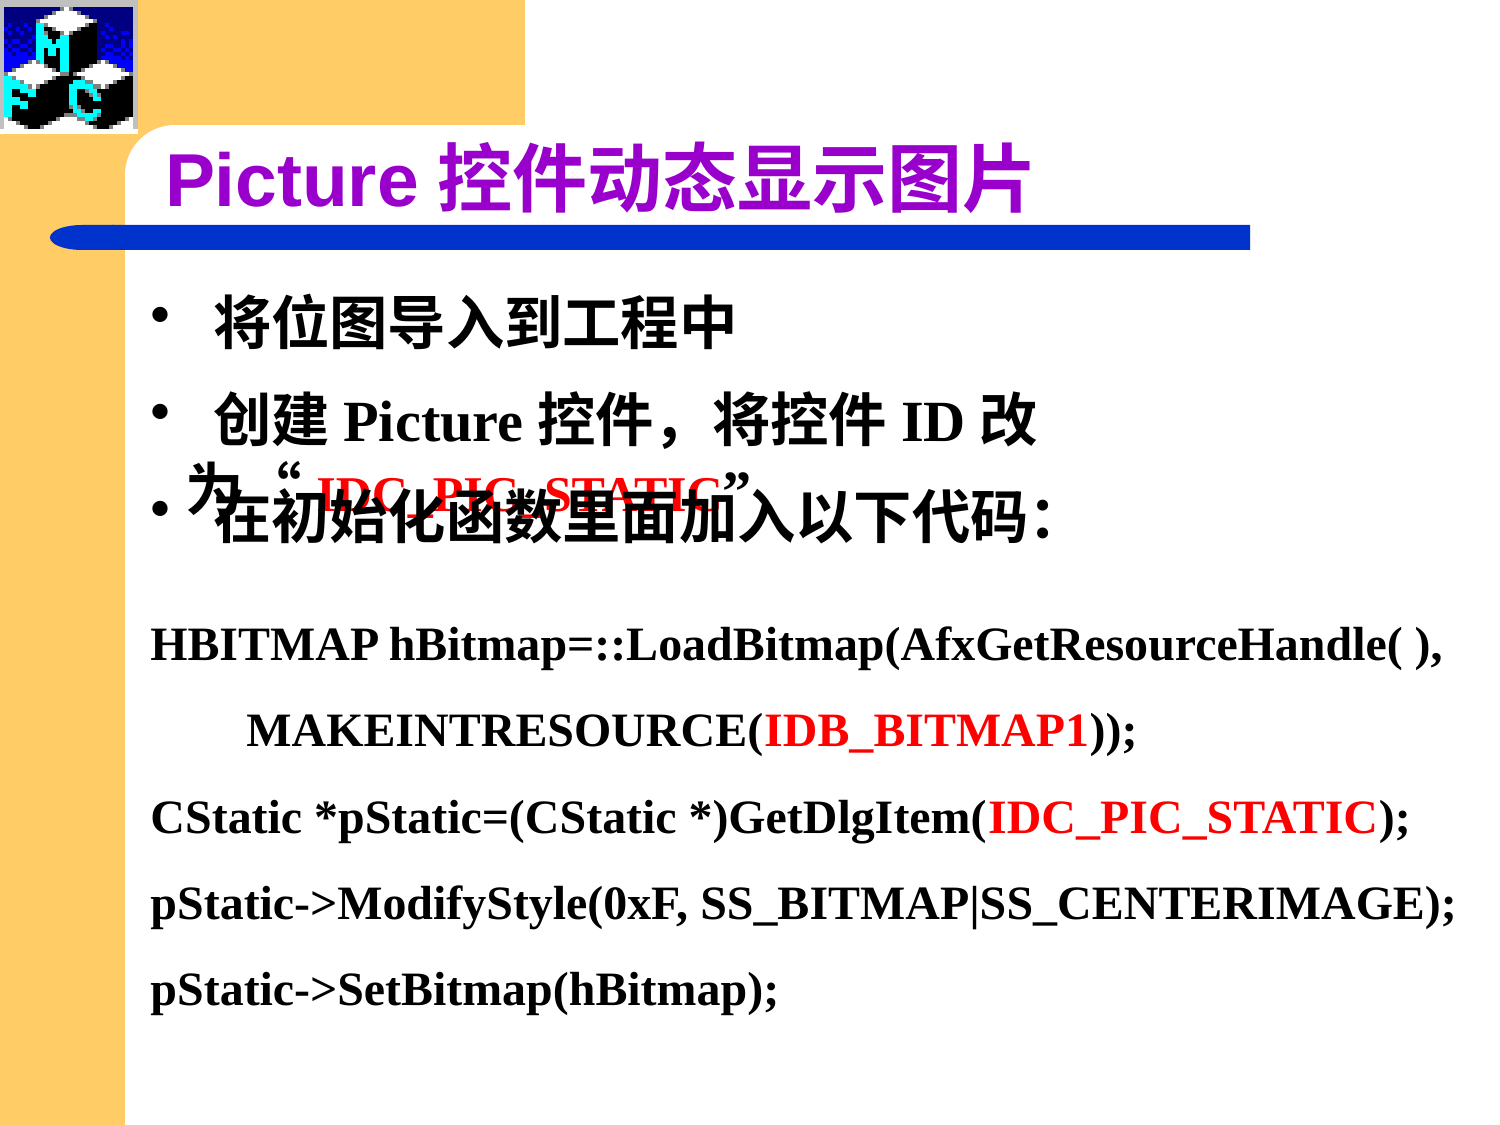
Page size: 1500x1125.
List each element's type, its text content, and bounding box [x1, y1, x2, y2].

picture [0, 0, 138, 134]
text_box 创建Picture控件，将控件ID改为“IDC_PIC_STATIC” [135, 376, 1500, 472]
title Picture控件动态显示图片 [150, 42, 1463, 231]
text_box HBITMAP hBitmap=::LoadBitmap(AfxGetResourceHandle( ), MAKEINTRESOURCE(IDB_BITMAP1)); CStatic *pStatic=(CStatic *)GetDlgItem(IDC_PIC_STATIC); pStatic->ModifyStyle(0xF, SS_BITMAP|SS_CENTERIMAGE); pStatic->SetBitmap(hBitmap); [135, 576, 1488, 1109]
text_box 将位图导入到工程中 [135, 278, 1500, 364]
text_box 在初始化函数里面加入以下代码： [135, 472, 1500, 558]
